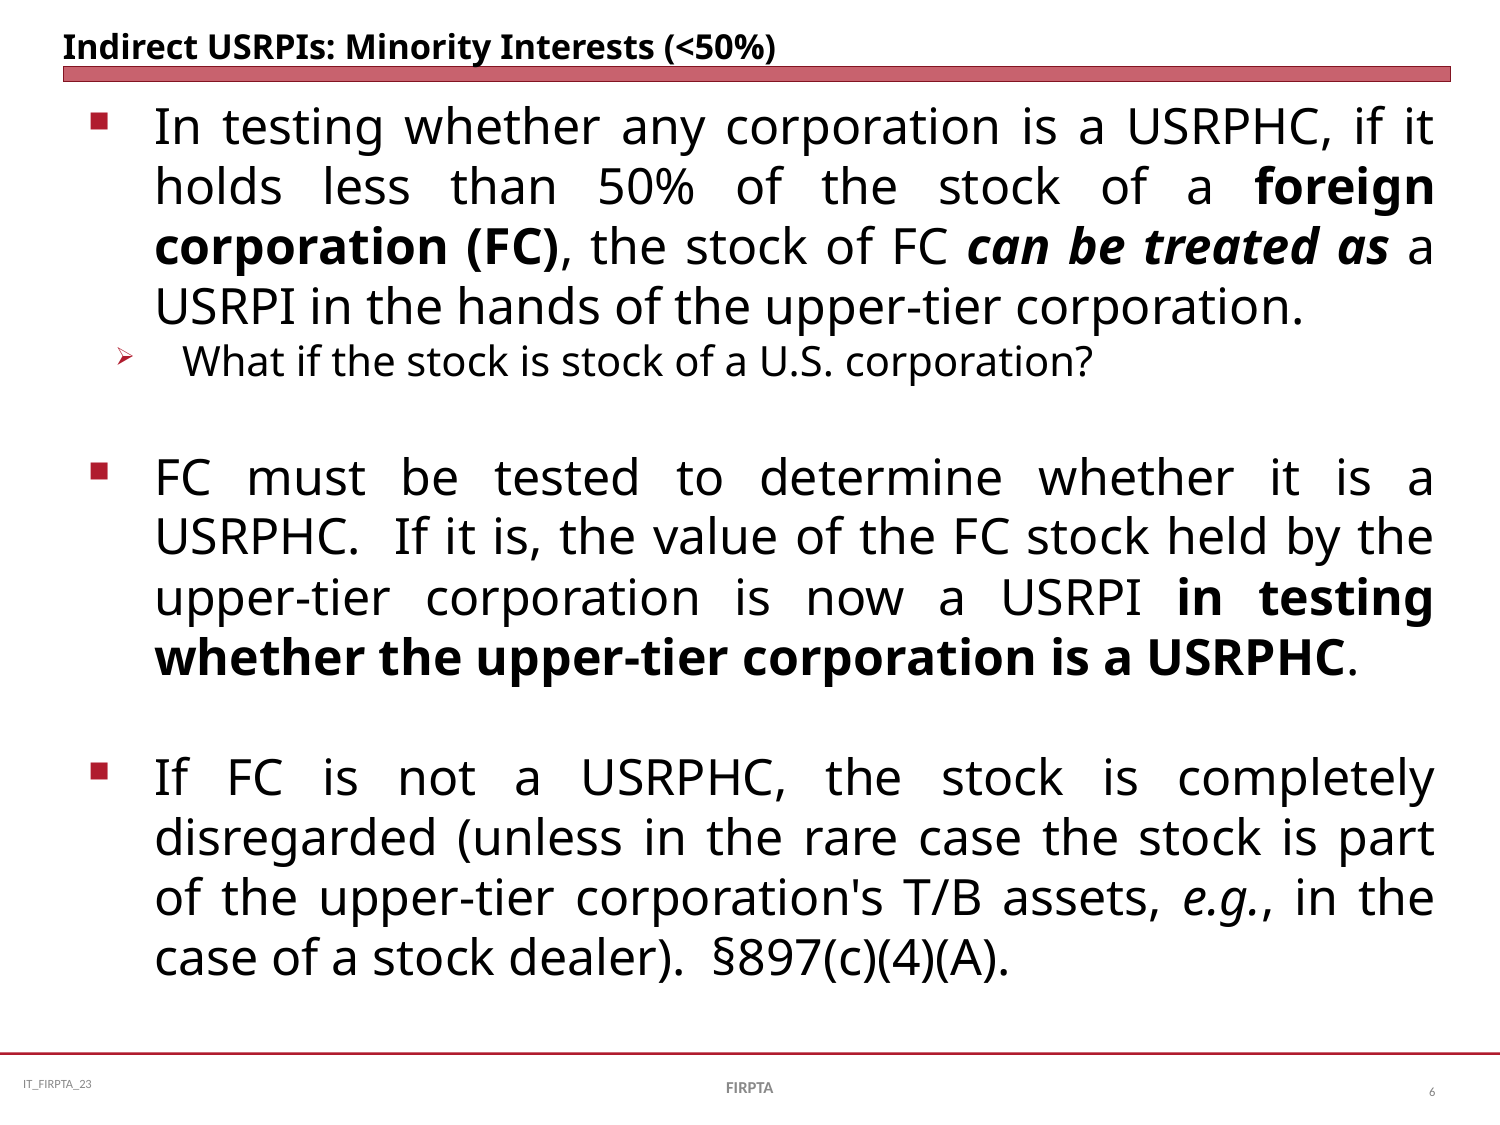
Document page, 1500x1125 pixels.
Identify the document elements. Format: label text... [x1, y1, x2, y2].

footer FIRPTA [512, 1056, 988, 1117]
slide_number 6 [1375, 1061, 1451, 1122]
title Indirect USRPIs: Minority Interests (<50%) [62, 6, 1451, 67]
list In testing whether any corporation is a USRPHC, if it holds less than 50% of the stock of a foreign corporation (FC), the stock of FC can be treated as a USRPI in the hands of the upper-tier corporation. What if the stock is stock of a U.S. corporation? FC must be tested to determine whether it is a USRPHC. If it is, the value of the FC stock held by the upper-tier corporation is now a USRPI in testing whether the upper-tier corporation is a USRPHC. If FC is not a USRPHC, the stock is completely disregarded (unless in the rare case the stock is part of the upper-tier corporation's T/B assets, e.g., in the case of a stock dealer). §897(c)(4)(A). [63, 87, 1451, 1041]
